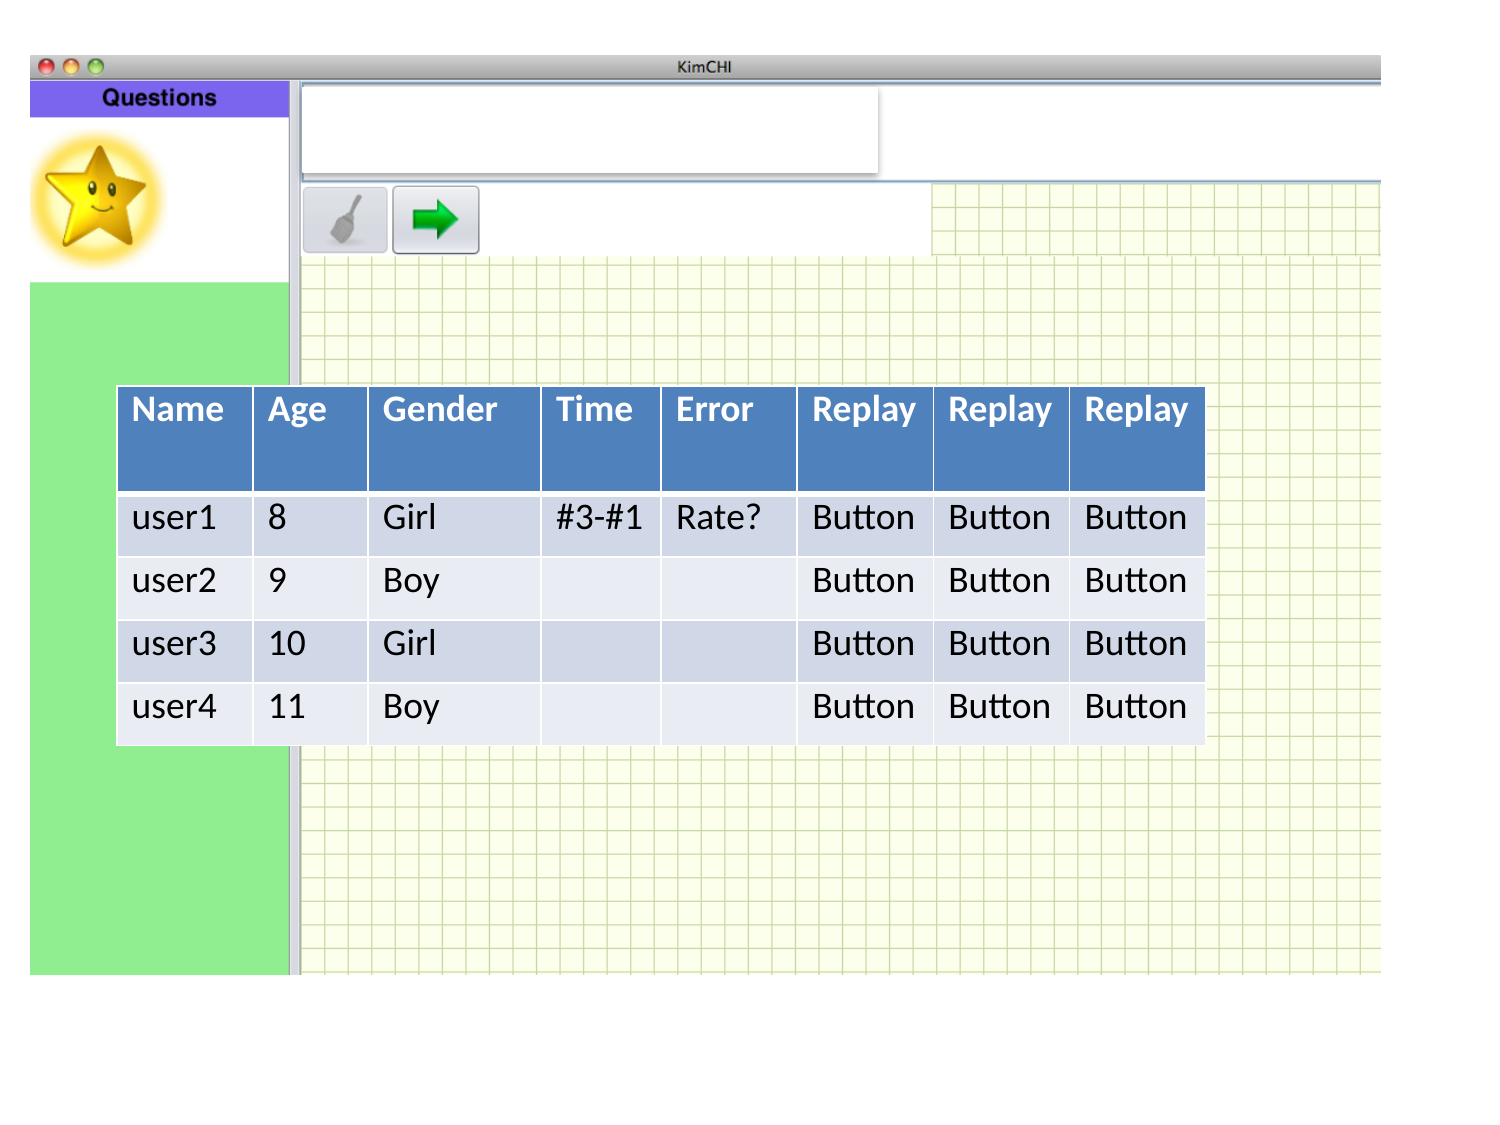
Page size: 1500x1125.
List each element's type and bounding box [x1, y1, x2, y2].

list [30, 44, 1381, 986]
